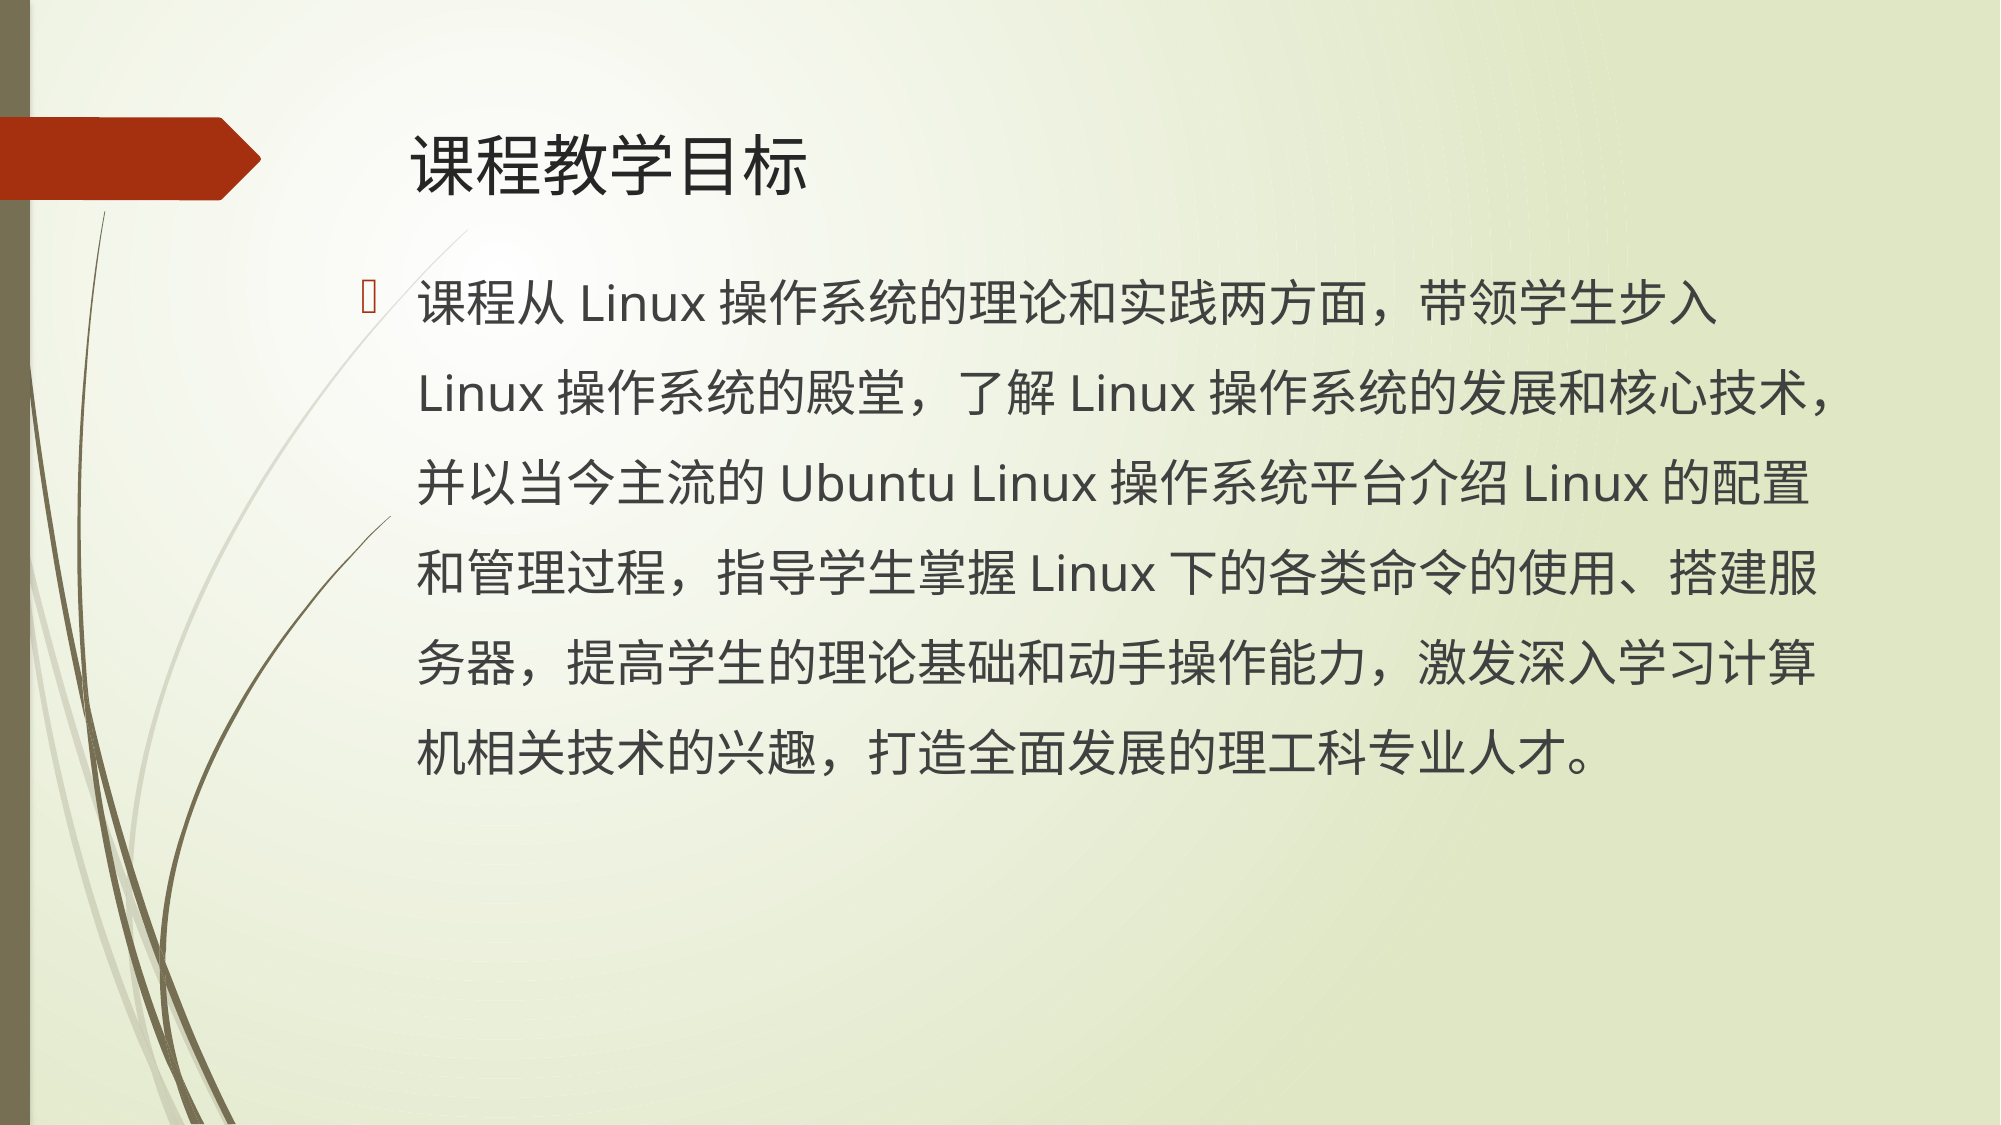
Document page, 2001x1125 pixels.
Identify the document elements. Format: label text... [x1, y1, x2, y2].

list 课程从Linux操作系统的理论和实践两方面，带领学生步入Linux操作系统的殿堂，了解Linux操作系统的发展和核心技术，并以当今主流的Ubuntu Linux操作系统平台介绍Linux的配置和管理过程，指导学生掌握Linux下的各类命令的使用、搭建服务器，提高学生的理论基础和动手操作能力，激发深入学习计算机相关技术的兴趣，打造全面发展的理工科专业人才。 [345, 234, 1871, 854]
title 课程教学目标 [393, 116, 1856, 234]
